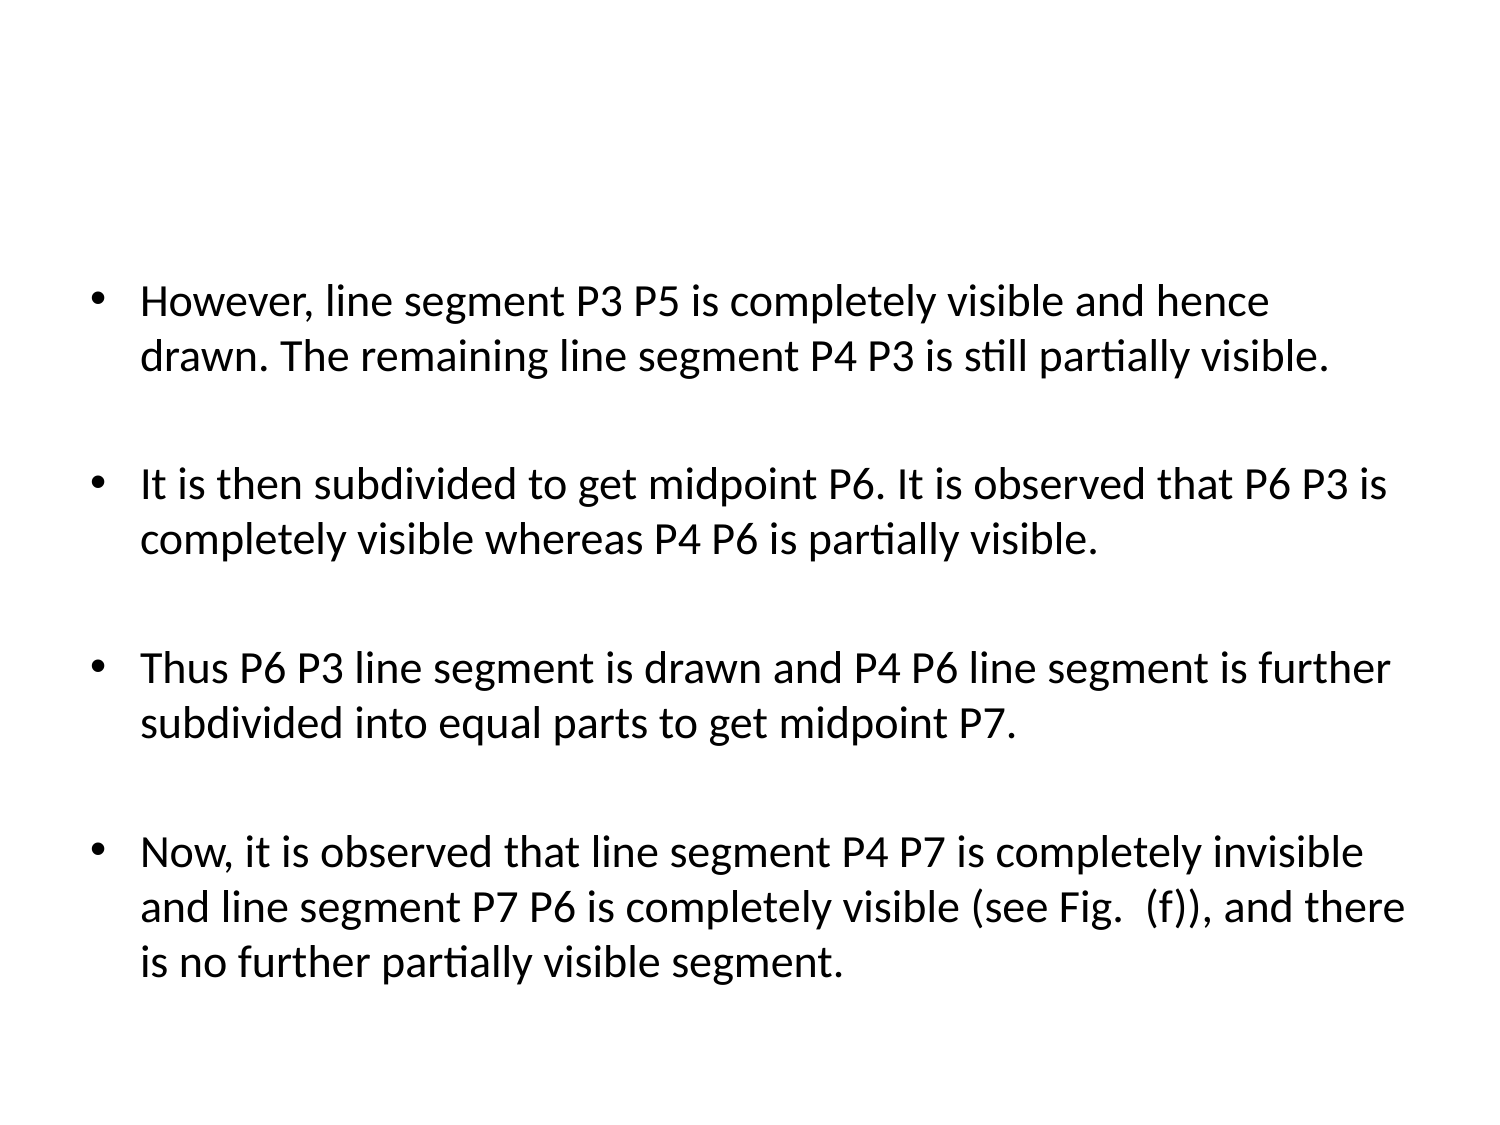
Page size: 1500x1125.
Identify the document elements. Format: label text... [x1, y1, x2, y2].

list However, line segment P3 P5 is completely visible and hence drawn. The remaining line segment P4 P3 is still partially visible. It is then subdivided to get midpoint P6. It is observed that P6 P3 is completely visible whereas P4 P6 is partially visible. Thus P6 P3 line segment is drawn and P4 P6 line segment is further subdivided into equal parts to get midpoint P7. Now, it is observed that line segment P4 P7 is completely invisible and line segment P7 P6 is completely visible (see Fig. (f)), and there is no further partially visible segment. [75, 262, 1425, 1005]
